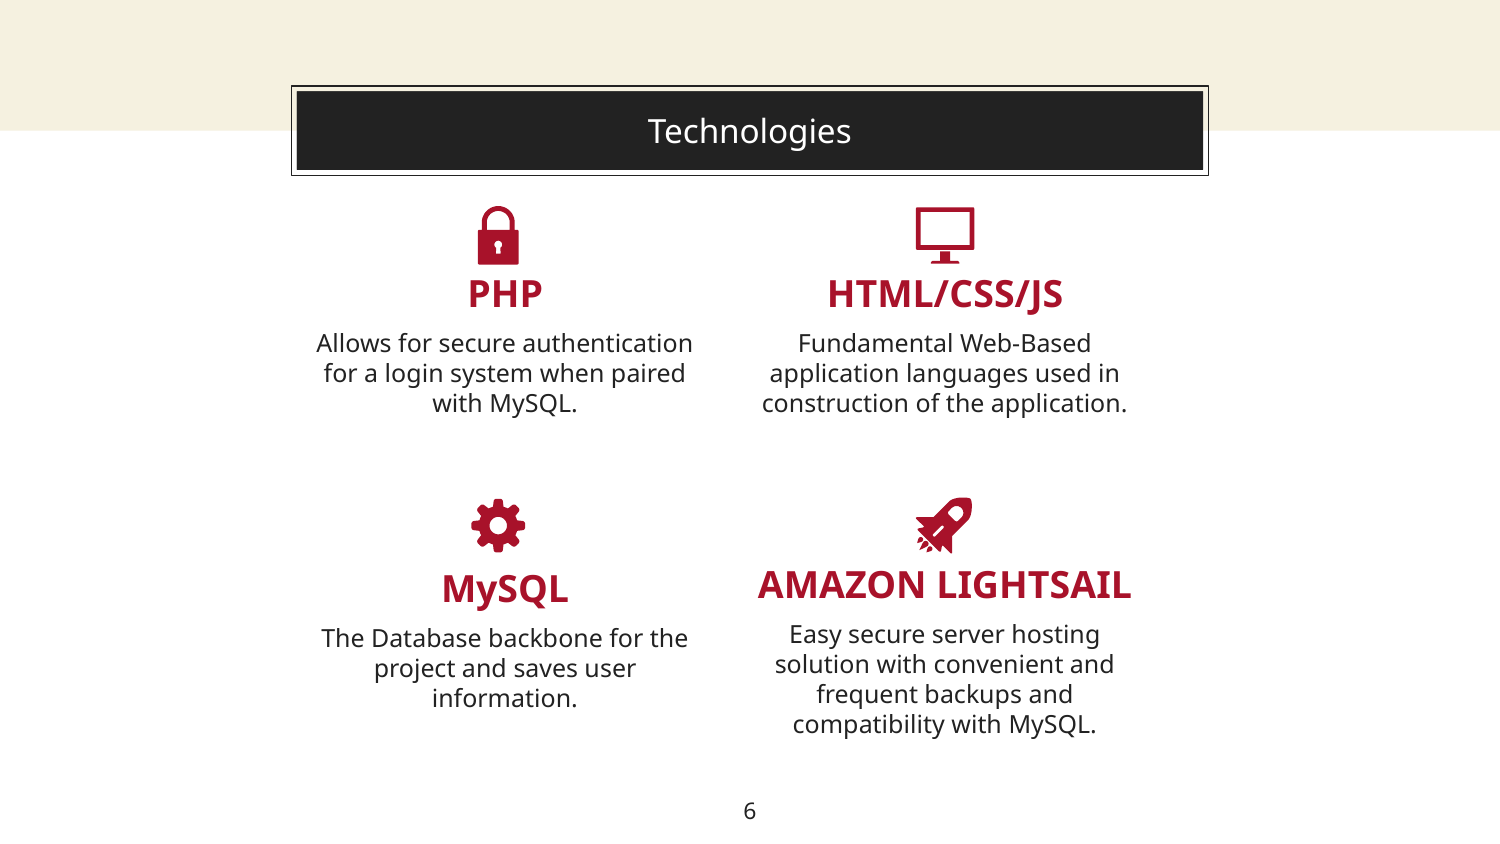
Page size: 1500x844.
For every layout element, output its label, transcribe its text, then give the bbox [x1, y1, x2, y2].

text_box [915, 207, 975, 264]
list HTML/CSS/JS Fundamental Web-Based application languages used in construction of the application. [729, 254, 1161, 469]
title Technologies [296, 91, 1203, 170]
list PHP Allows for secure authentication for a login system when paired with MySQL. [289, 254, 722, 469]
list AMAZON LIGHTSAIL Easy secure server hosting solution with convenient and frequent backups and compatibility with MySQL. [729, 545, 1161, 760]
text_box [477, 206, 519, 265]
list MySQL The Database backbone for the project and saves user information. [289, 550, 722, 765]
text_box [471, 498, 526, 553]
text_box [915, 497, 973, 554]
slide_number ‹#› [705, 781, 795, 832]
